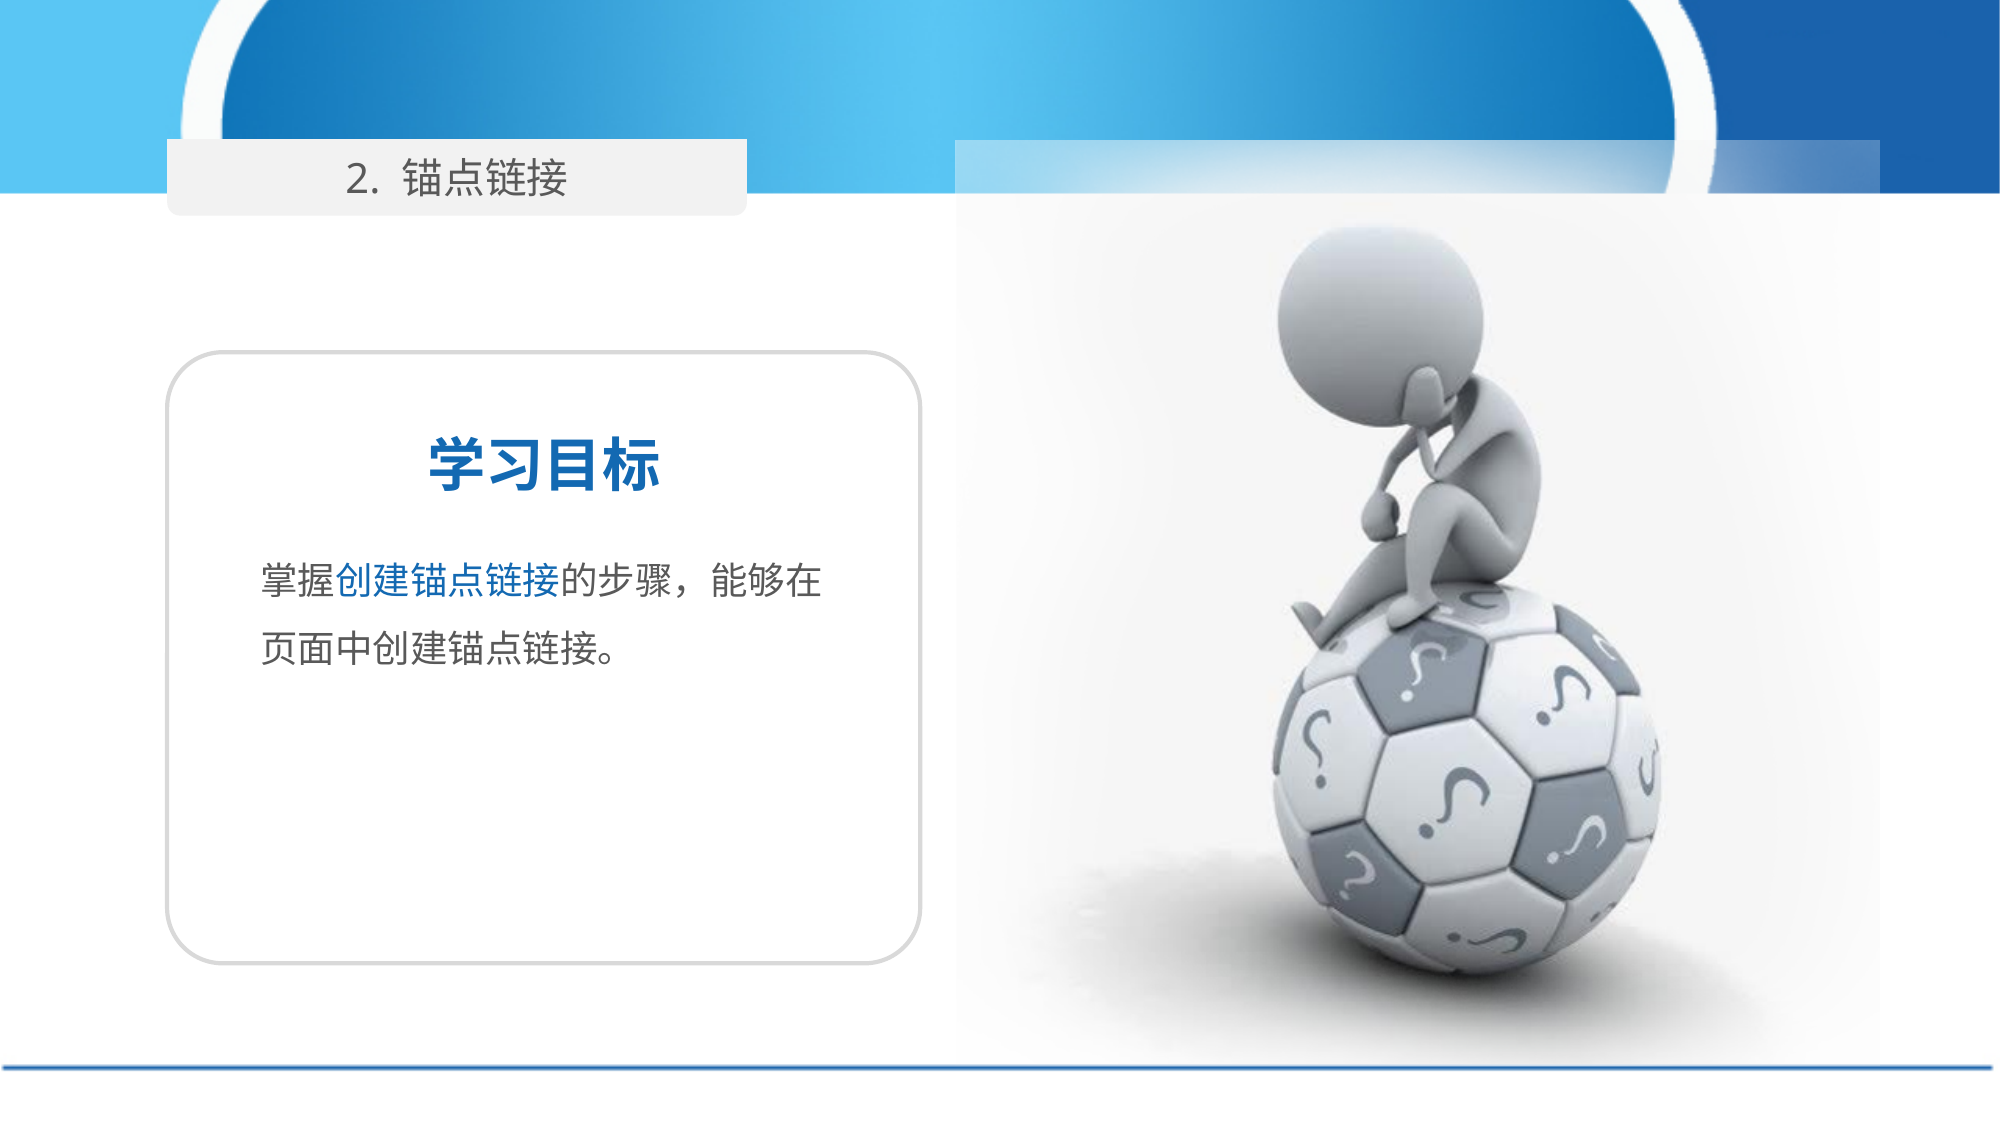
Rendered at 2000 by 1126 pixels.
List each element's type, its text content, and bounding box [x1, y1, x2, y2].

text_box 掌握创建锚点链接的步骤，能够在页面中创建锚点链接。 [245, 527, 873, 677]
text_box 2. 锚点链接 [167, 144, 747, 210]
text_box 学习目标 [167, 420, 921, 506]
text_box [164, 350, 923, 966]
text_box [165, 136, 749, 218]
picture [0, 0, 2000, 1126]
